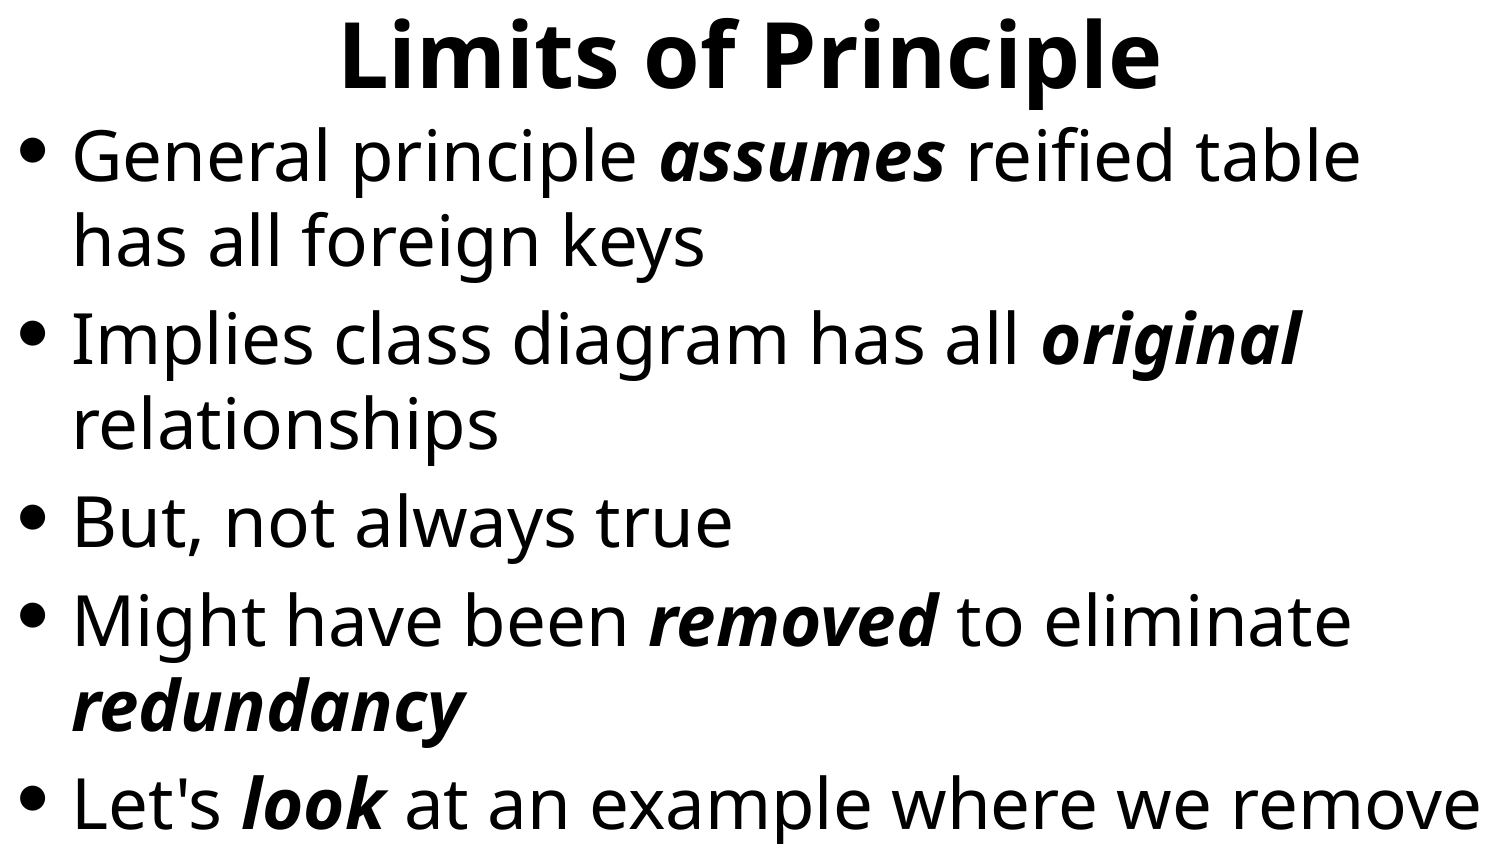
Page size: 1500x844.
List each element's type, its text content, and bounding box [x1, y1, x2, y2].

list General principle assumes reified table has all foreign keys Implies class diagram has all original relationships But, not always true Might have been removed to eliminate redundancy Let's look at an example where we remove redundancy, but then we can't enforce implied constraints [0, 103, 1500, 844]
title Limits of Principle [0, 0, 1500, 103]
